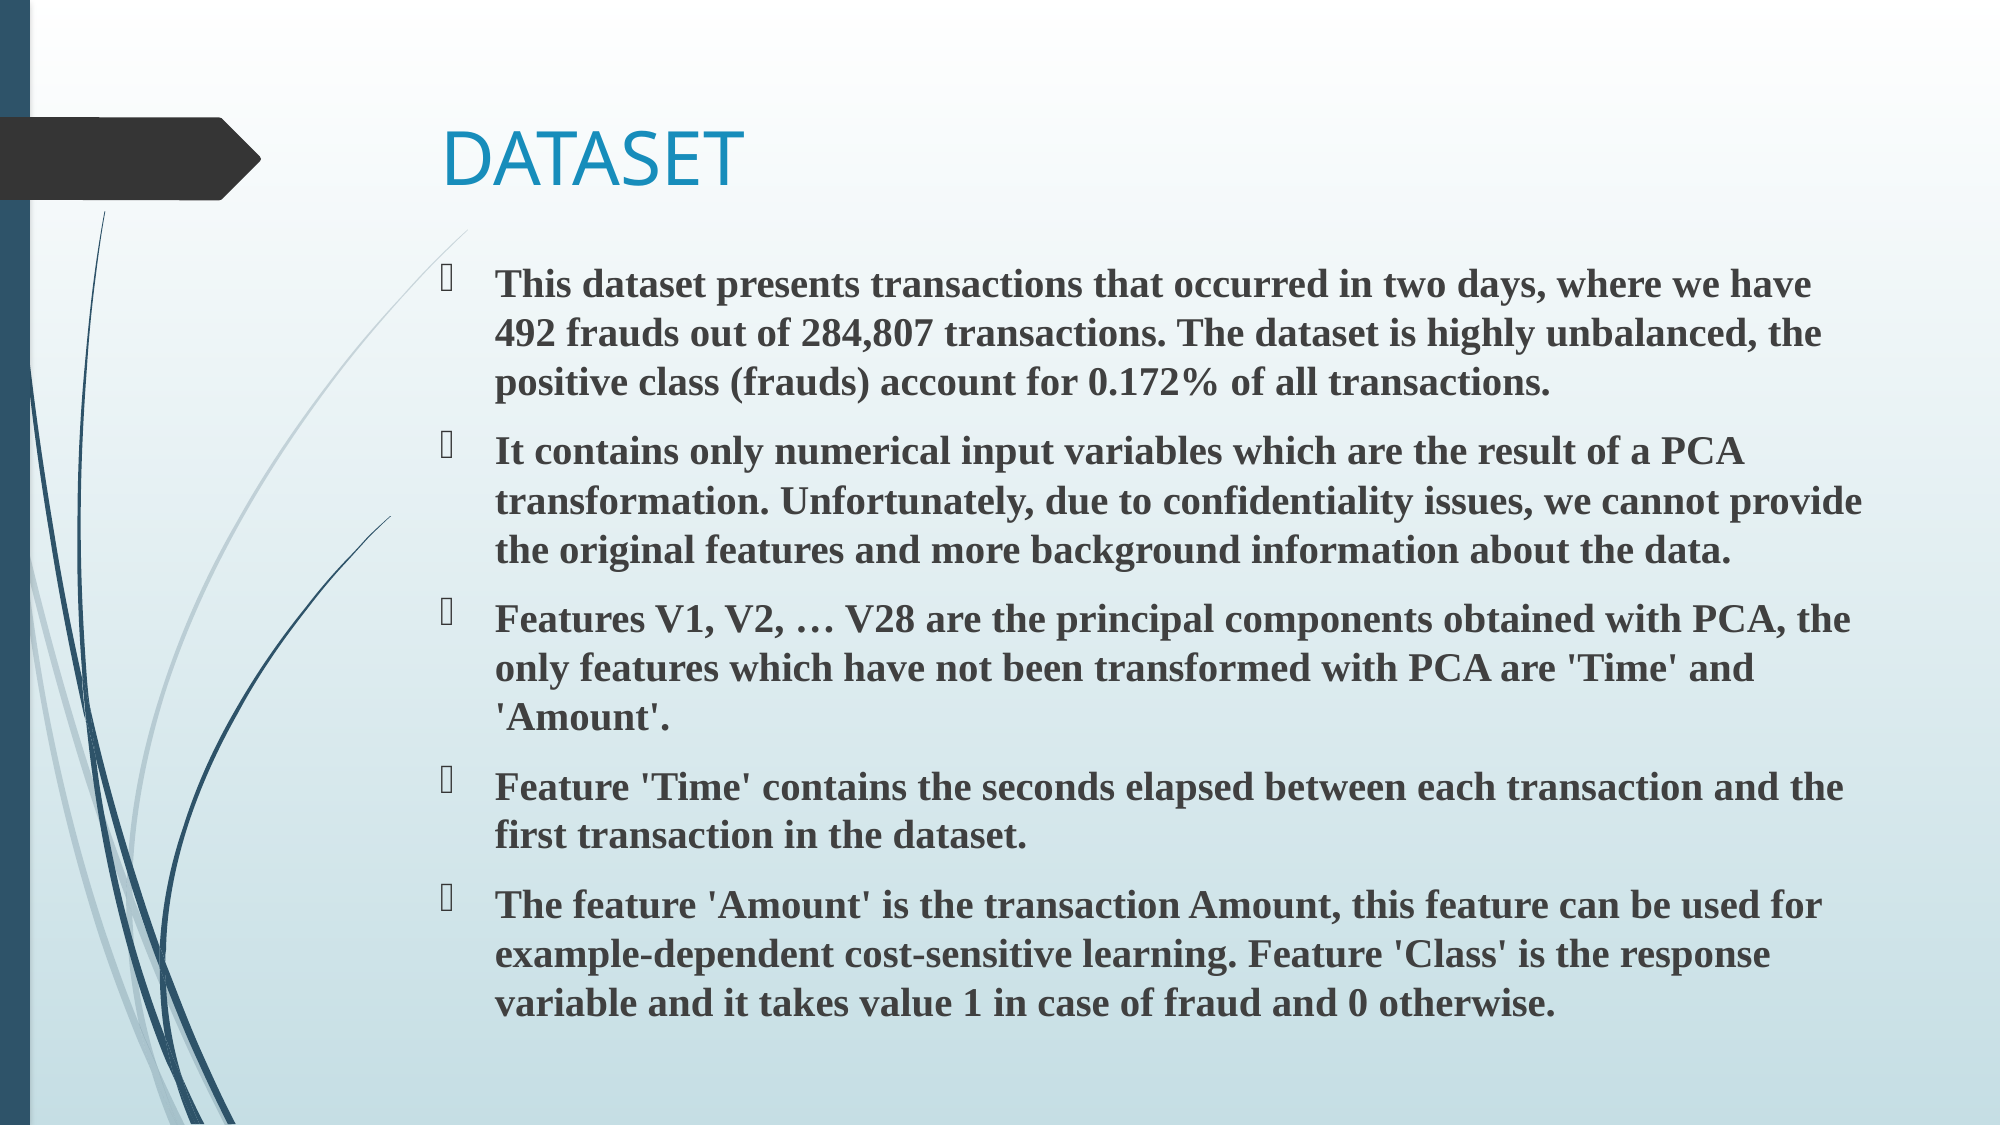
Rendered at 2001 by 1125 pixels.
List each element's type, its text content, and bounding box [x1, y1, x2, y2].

title DATASET [425, 102, 1888, 249]
list This dataset presents transactions that occurred in two days, where we have 492 frauds out of 284,807 transactions. The dataset is highly unbalanced, the positive class (frauds) account for 0.172% of all transactions. It contains only numerical input variables which are the result of a PCA transformation. Unfortunately, due to confidentiality issues, we cannot provide the original features and more background information about the data. Features V1, V2, … V28 are the principal components obtained with PCA, the only features which have not been transformed with PCA are 'Time' and 'Amount'. Feature 'Time' contains the seconds elapsed between each transaction and the first transaction in the dataset. The feature 'Amount' is the transaction Amount, this feature can be used for example-dependent cost-sensitive learning. Feature 'Class' is the response variable and it takes value 1 in case of fraud and 0 otherwise. [424, 249, 1888, 1050]
